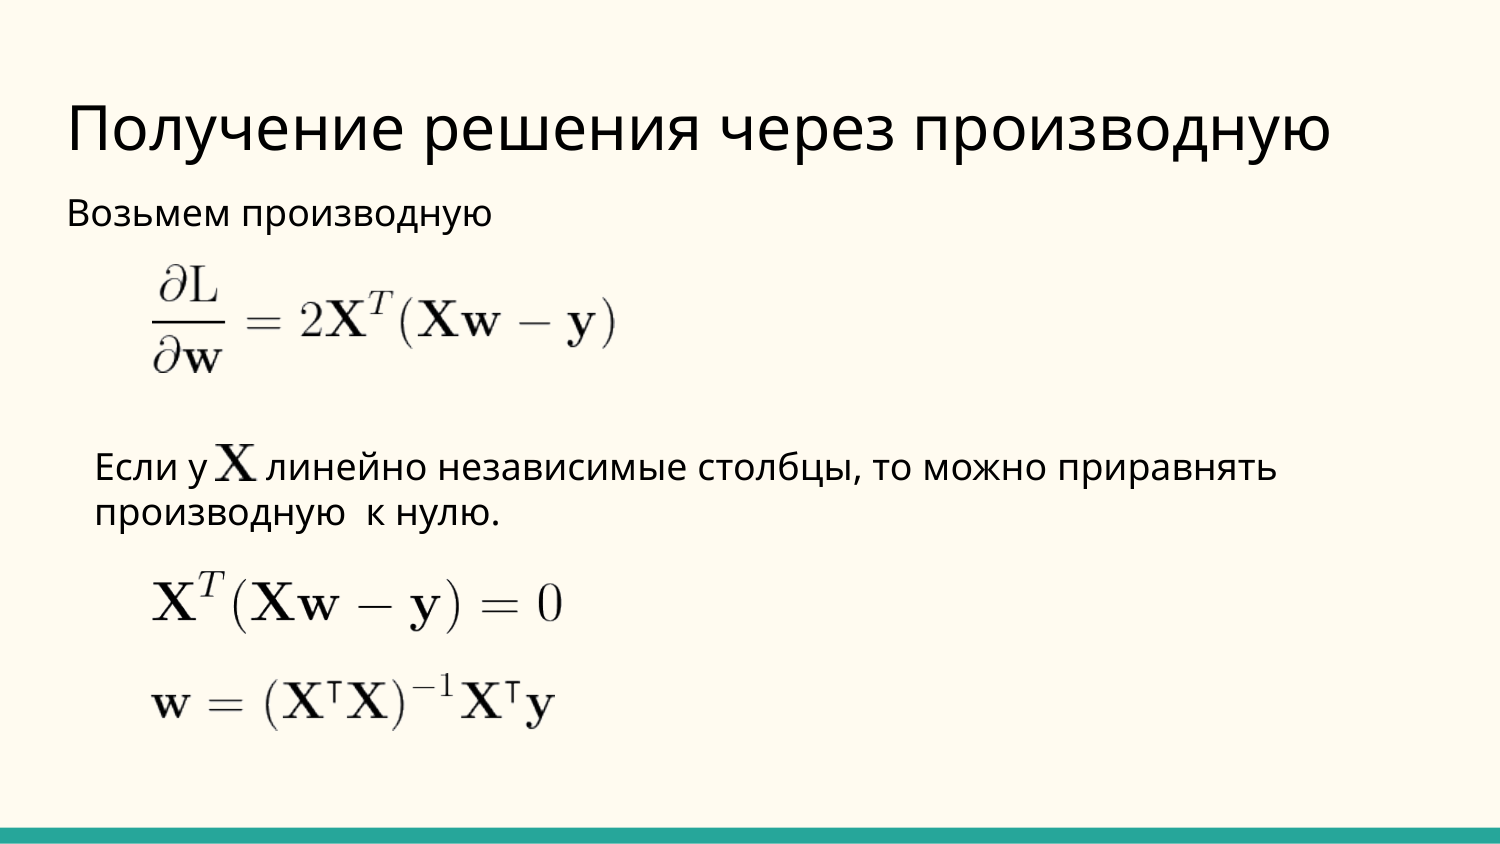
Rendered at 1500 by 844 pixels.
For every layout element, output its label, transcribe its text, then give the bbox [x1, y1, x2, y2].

picture [151, 264, 615, 373]
text_box Если у линейно независимые столбцы, то можно приравнять производную к нулю. [79, 427, 1369, 515]
picture [261, 672, 556, 732]
title Получение решения через производную [51, 72, 1449, 174]
picture [150, 672, 256, 732]
text_box Возьмем производную [51, 173, 1164, 250]
picture [214, 444, 258, 481]
picture [151, 571, 562, 635]
